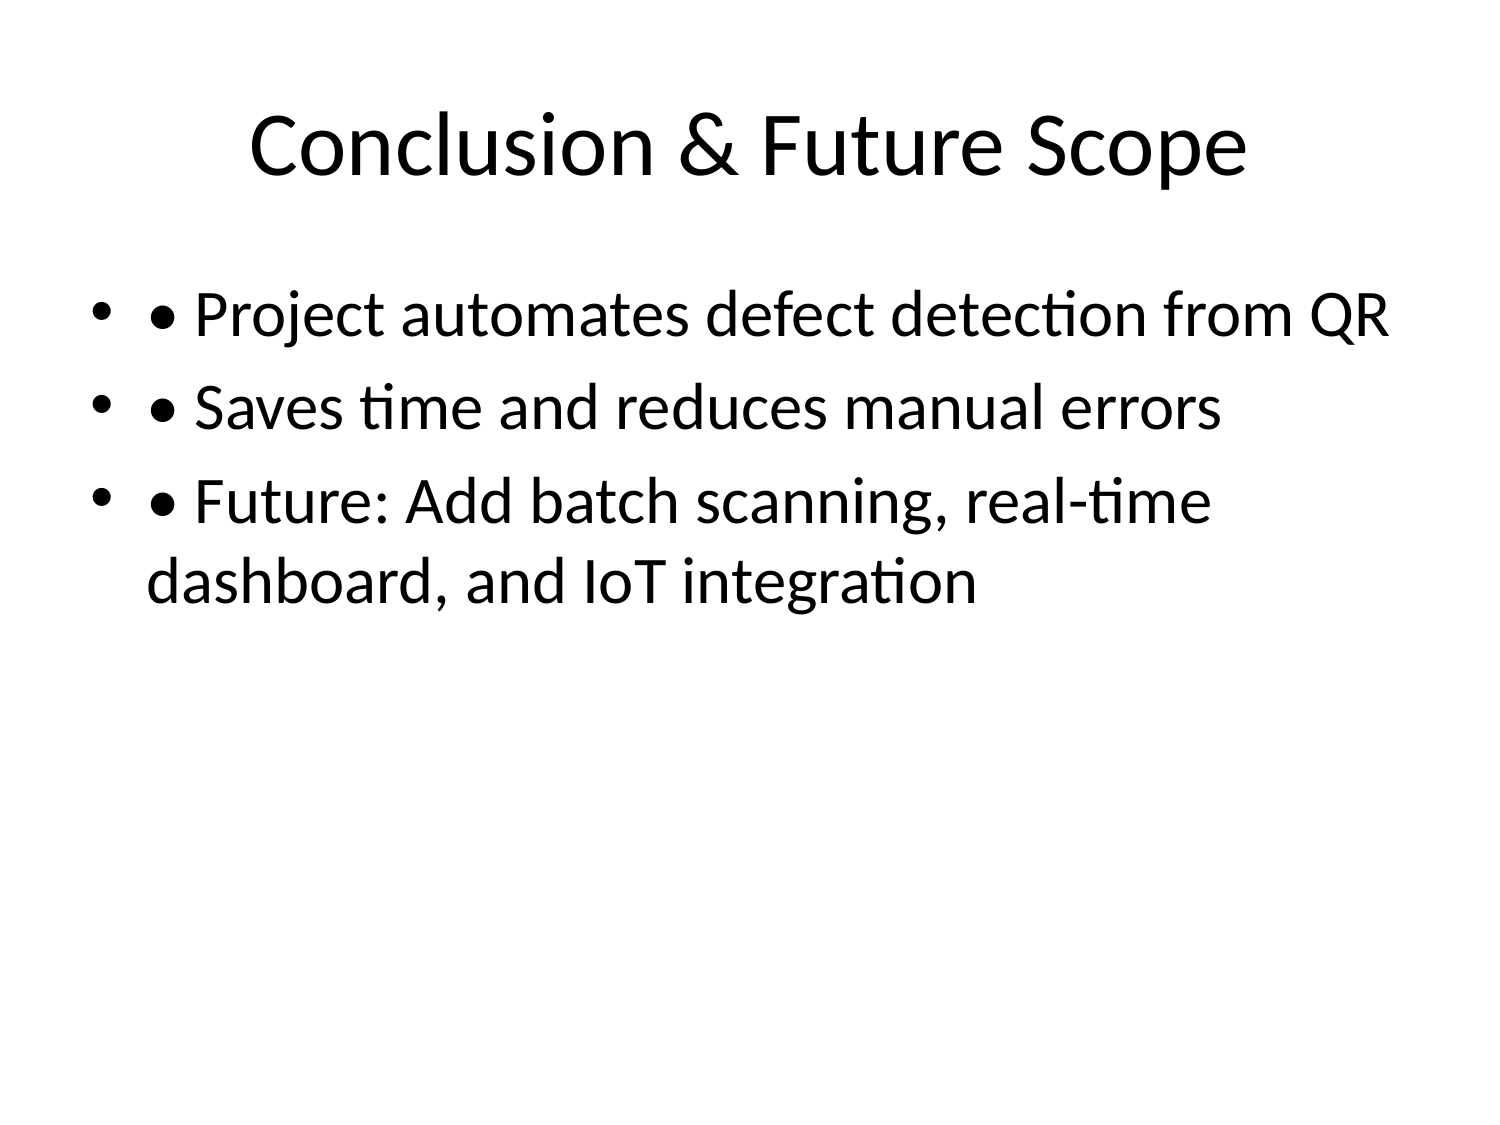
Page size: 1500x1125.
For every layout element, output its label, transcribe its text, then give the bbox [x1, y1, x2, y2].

title Conclusion & Future Scope [75, 45, 1425, 233]
list • Project automates defect detection from QR • Saves time and reduces manual errors • Future: Add batch scanning, real-time dashboard, and IoT integration [75, 262, 1425, 1005]
